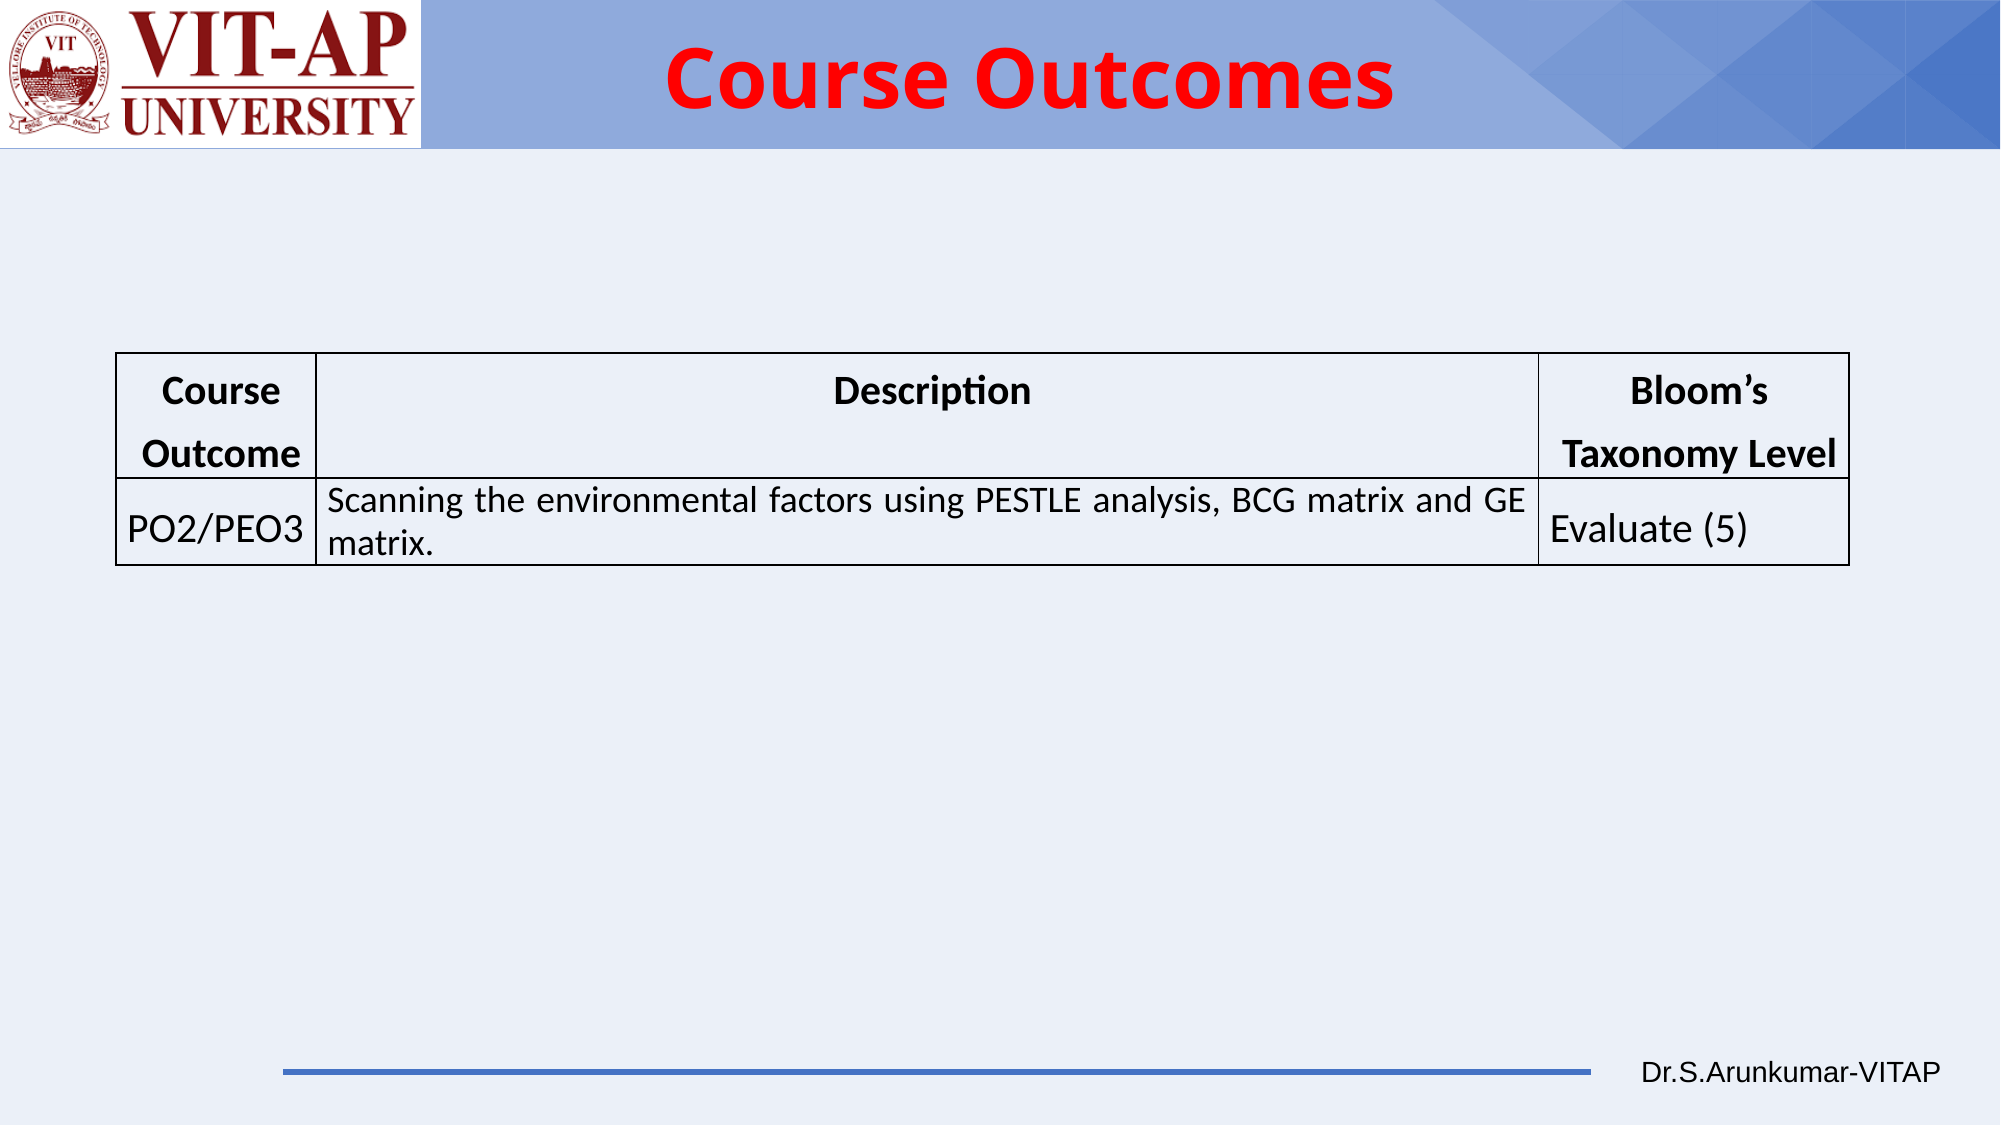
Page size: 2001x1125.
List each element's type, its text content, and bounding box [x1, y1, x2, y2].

table_cell PO2/PEO3 [117, 479, 315, 564]
title Course Outcomes [648, 0, 1572, 163]
table_cell Evaluate (5) [1539, 479, 1848, 564]
table_header Course Outcome [117, 354, 315, 477]
table_cell Scanning the environmental factors using PESTLE analysis, BCG matrix and GE matrix. [317, 479, 1538, 564]
table_header Description [317, 354, 1538, 477]
table_header Bloom’s Taxonomy Level [1539, 354, 1848, 477]
picture [0, 0, 421, 148]
